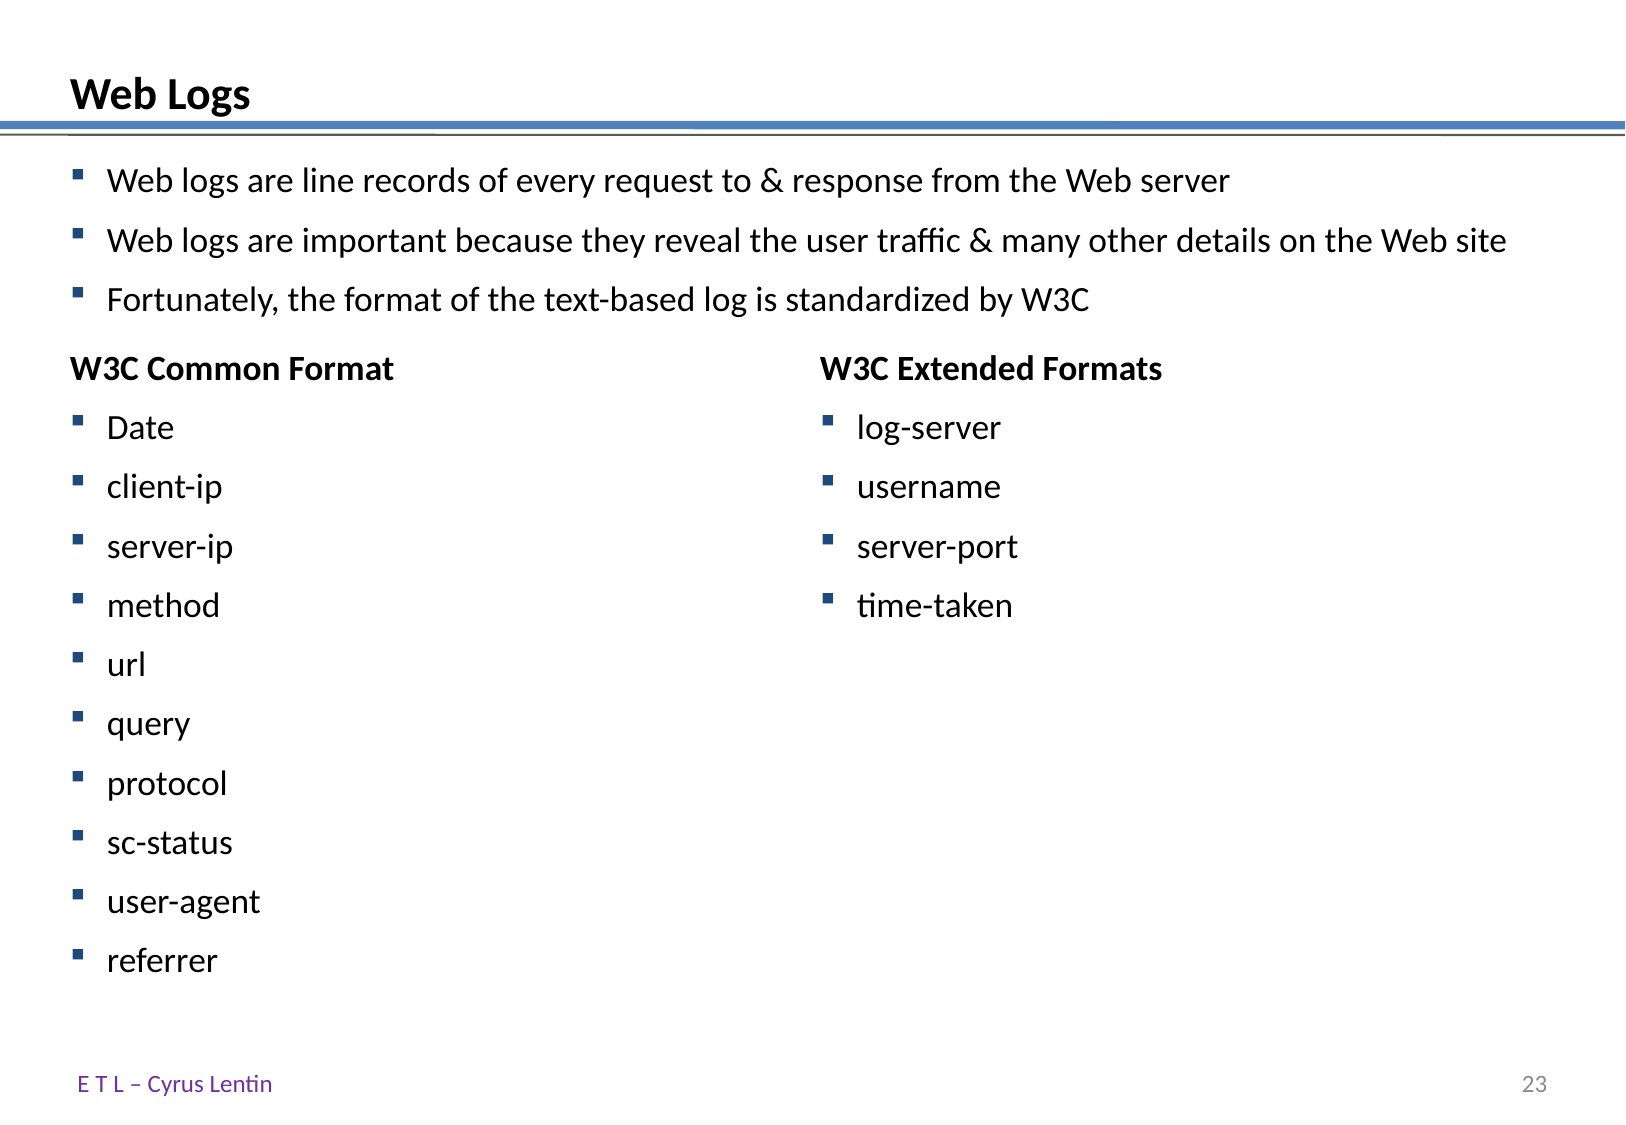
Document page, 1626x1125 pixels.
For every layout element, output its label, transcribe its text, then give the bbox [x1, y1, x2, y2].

text_box W3C Common Format Date client-ip server-ip method url query protocol sc-status user-agent referrer [62, 337, 800, 988]
footer E T L – Cyrus Lentin [62, 1062, 575, 1103]
slide_number 22 [1164, 1062, 1563, 1103]
text_box W3C Extended Formats log-server username server-port time-taken [812, 337, 1550, 782]
title Web Logs [62, 10, 1563, 126]
list Web logs are line records of every request to & response from the Web server Web logs are important because they reveal the user traffic & many other details on the Web site Fortunately, the format of the text-based log is standardized by W3C [62, 149, 1563, 1050]
